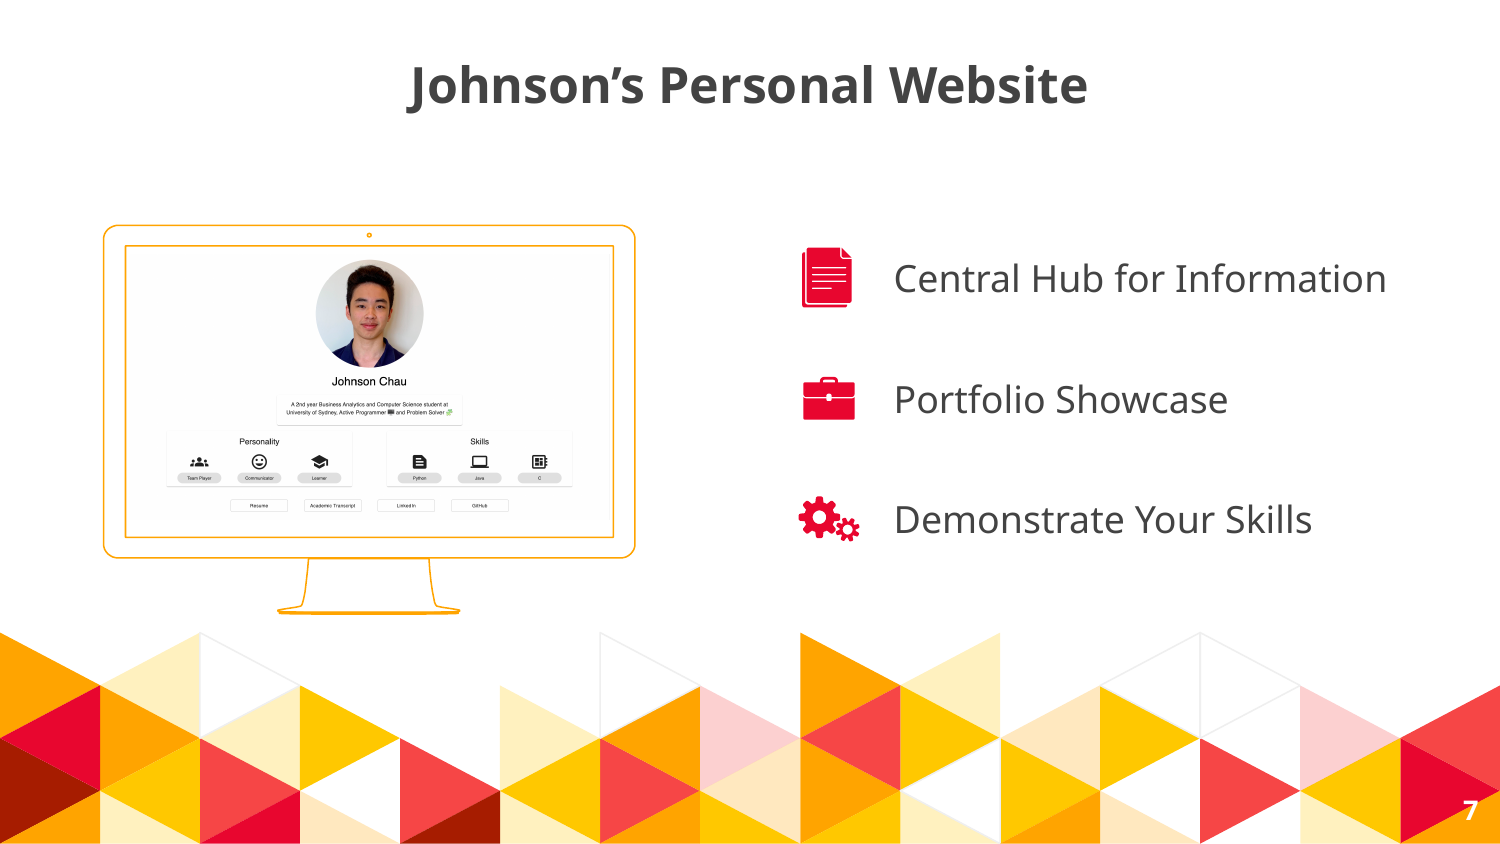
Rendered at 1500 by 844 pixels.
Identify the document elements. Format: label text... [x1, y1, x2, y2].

text_box Johnson’s Personal Website [355, 33, 1144, 134]
picture [129, 254, 610, 520]
text_box Portfolio Showcase [878, 348, 1449, 448]
text_box Demonstrate Your Skills [878, 469, 1449, 569]
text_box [798, 496, 860, 542]
text_box [103, 225, 635, 615]
slide_number 7 [1403, 779, 1494, 844]
list Central Hub for Information [878, 227, 1449, 328]
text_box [803, 376, 855, 420]
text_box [801, 247, 852, 308]
